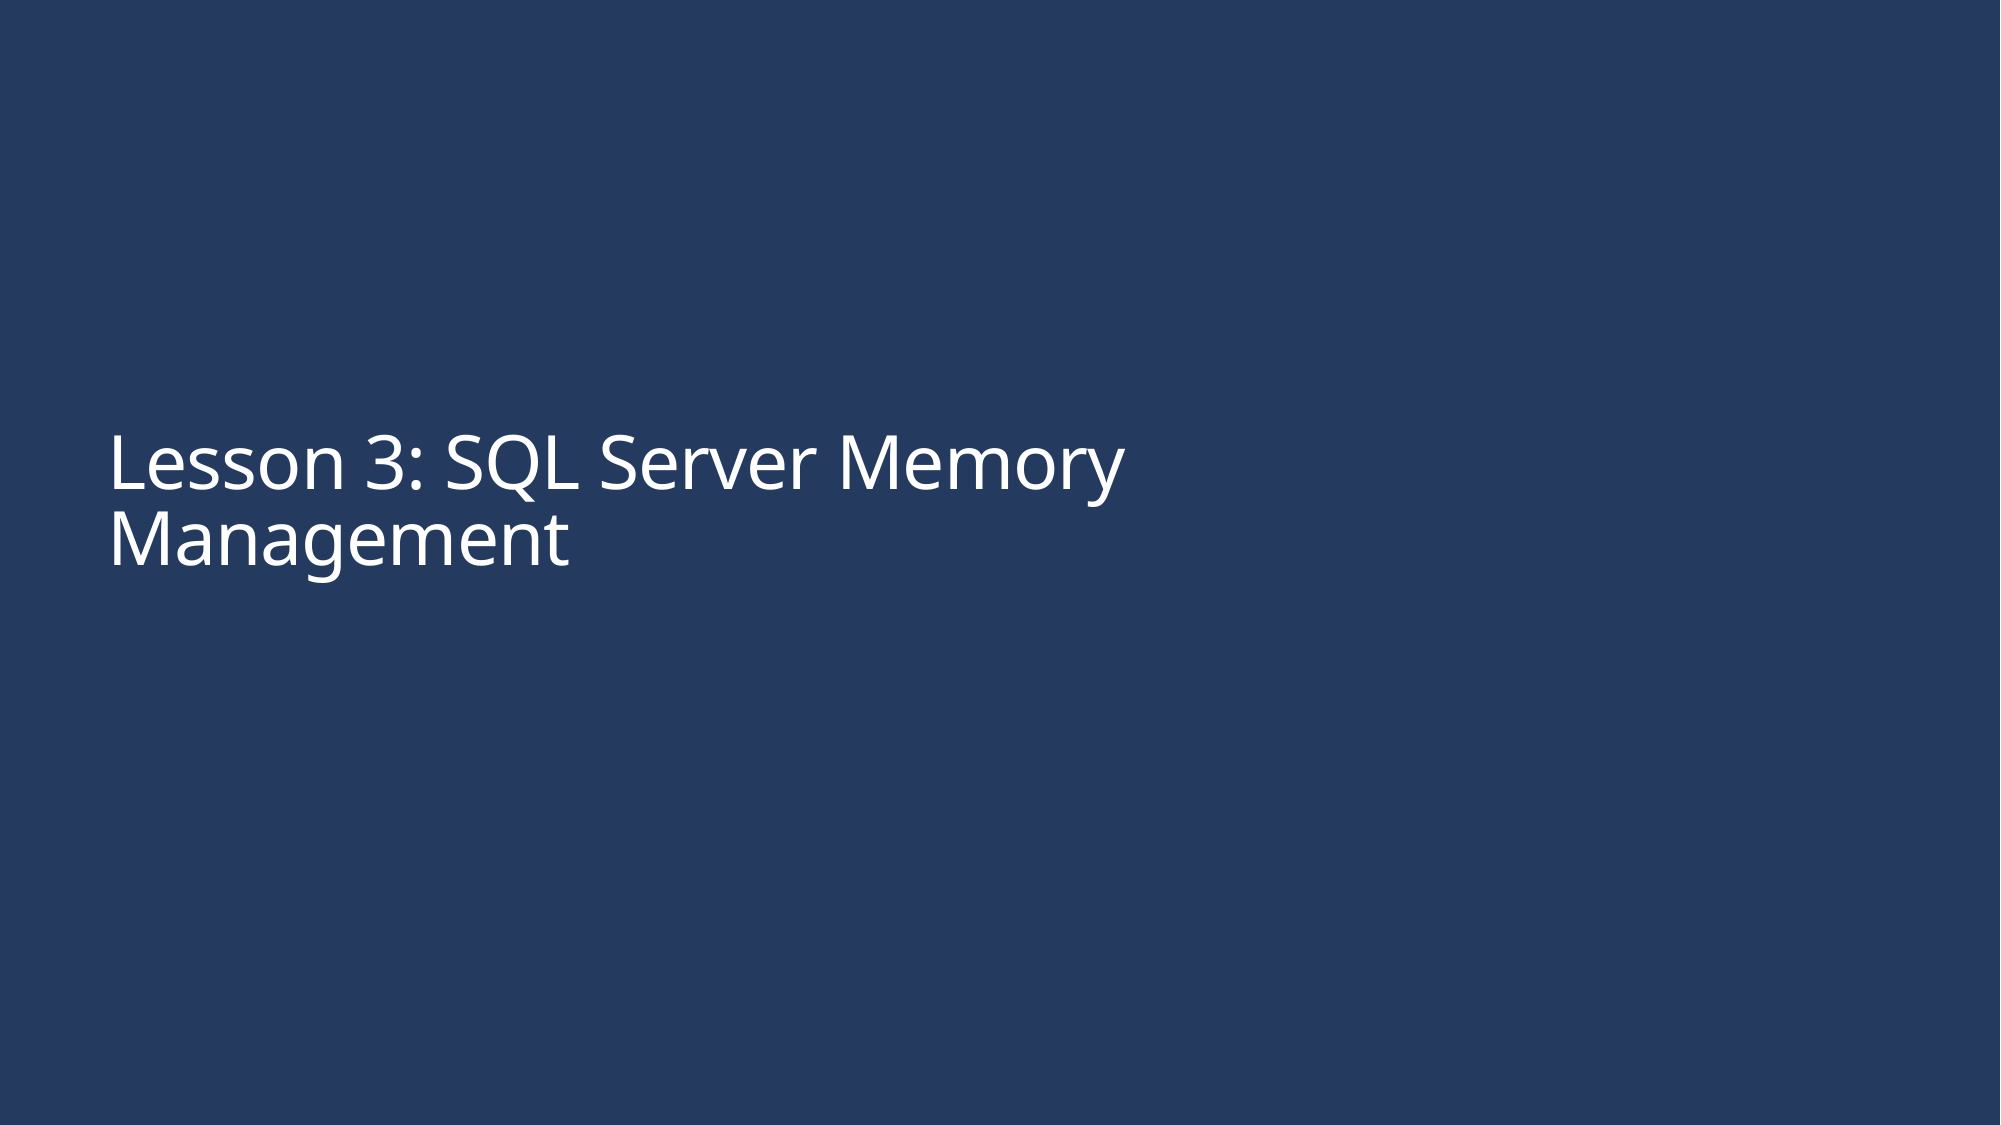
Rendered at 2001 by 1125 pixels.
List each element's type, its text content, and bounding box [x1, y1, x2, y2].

title Lesson 3: SQL Server Memory Management [107, 488, 1587, 588]
